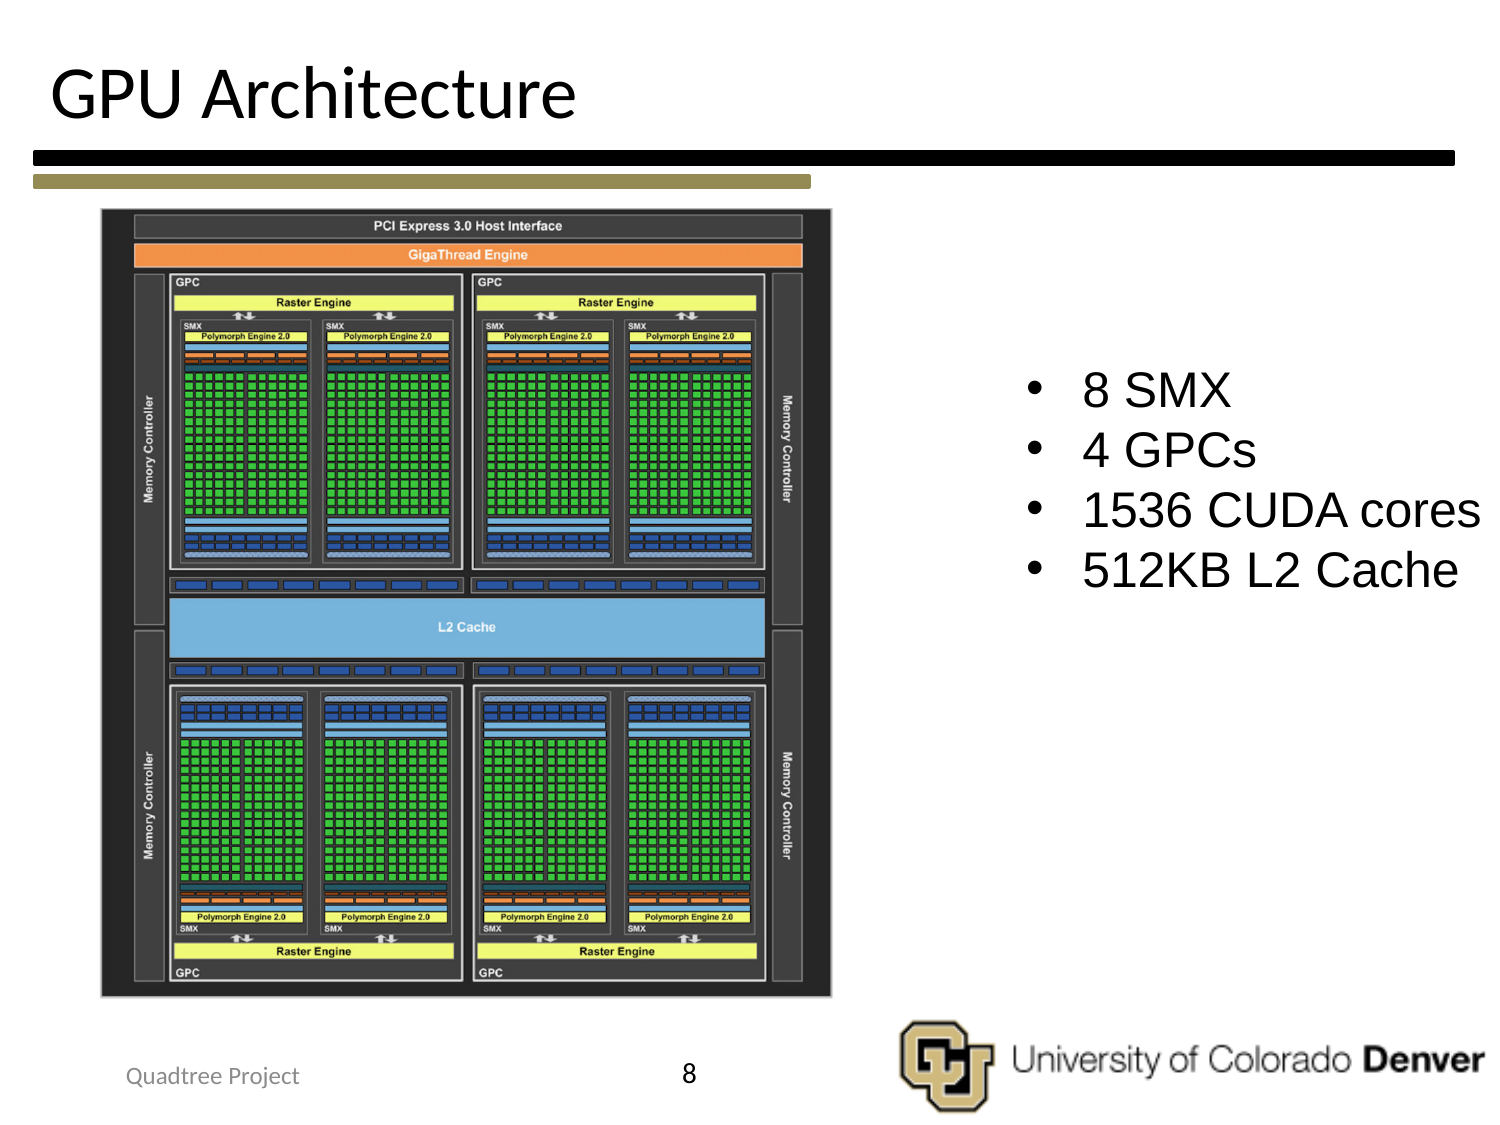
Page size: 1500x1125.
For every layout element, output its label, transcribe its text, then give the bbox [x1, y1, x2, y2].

picture [883, 1008, 1500, 1125]
text_box 8 SMX 4 GPCs 1536 CUDA cores 512KB L2 Cache [1204, 349, 1498, 605]
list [0, 207, 1200, 1002]
slide_number 8 [667, 1046, 780, 1107]
title GPU Architecture [35, 30, 1015, 146]
footer Quadtree Project [41, 1042, 386, 1106]
